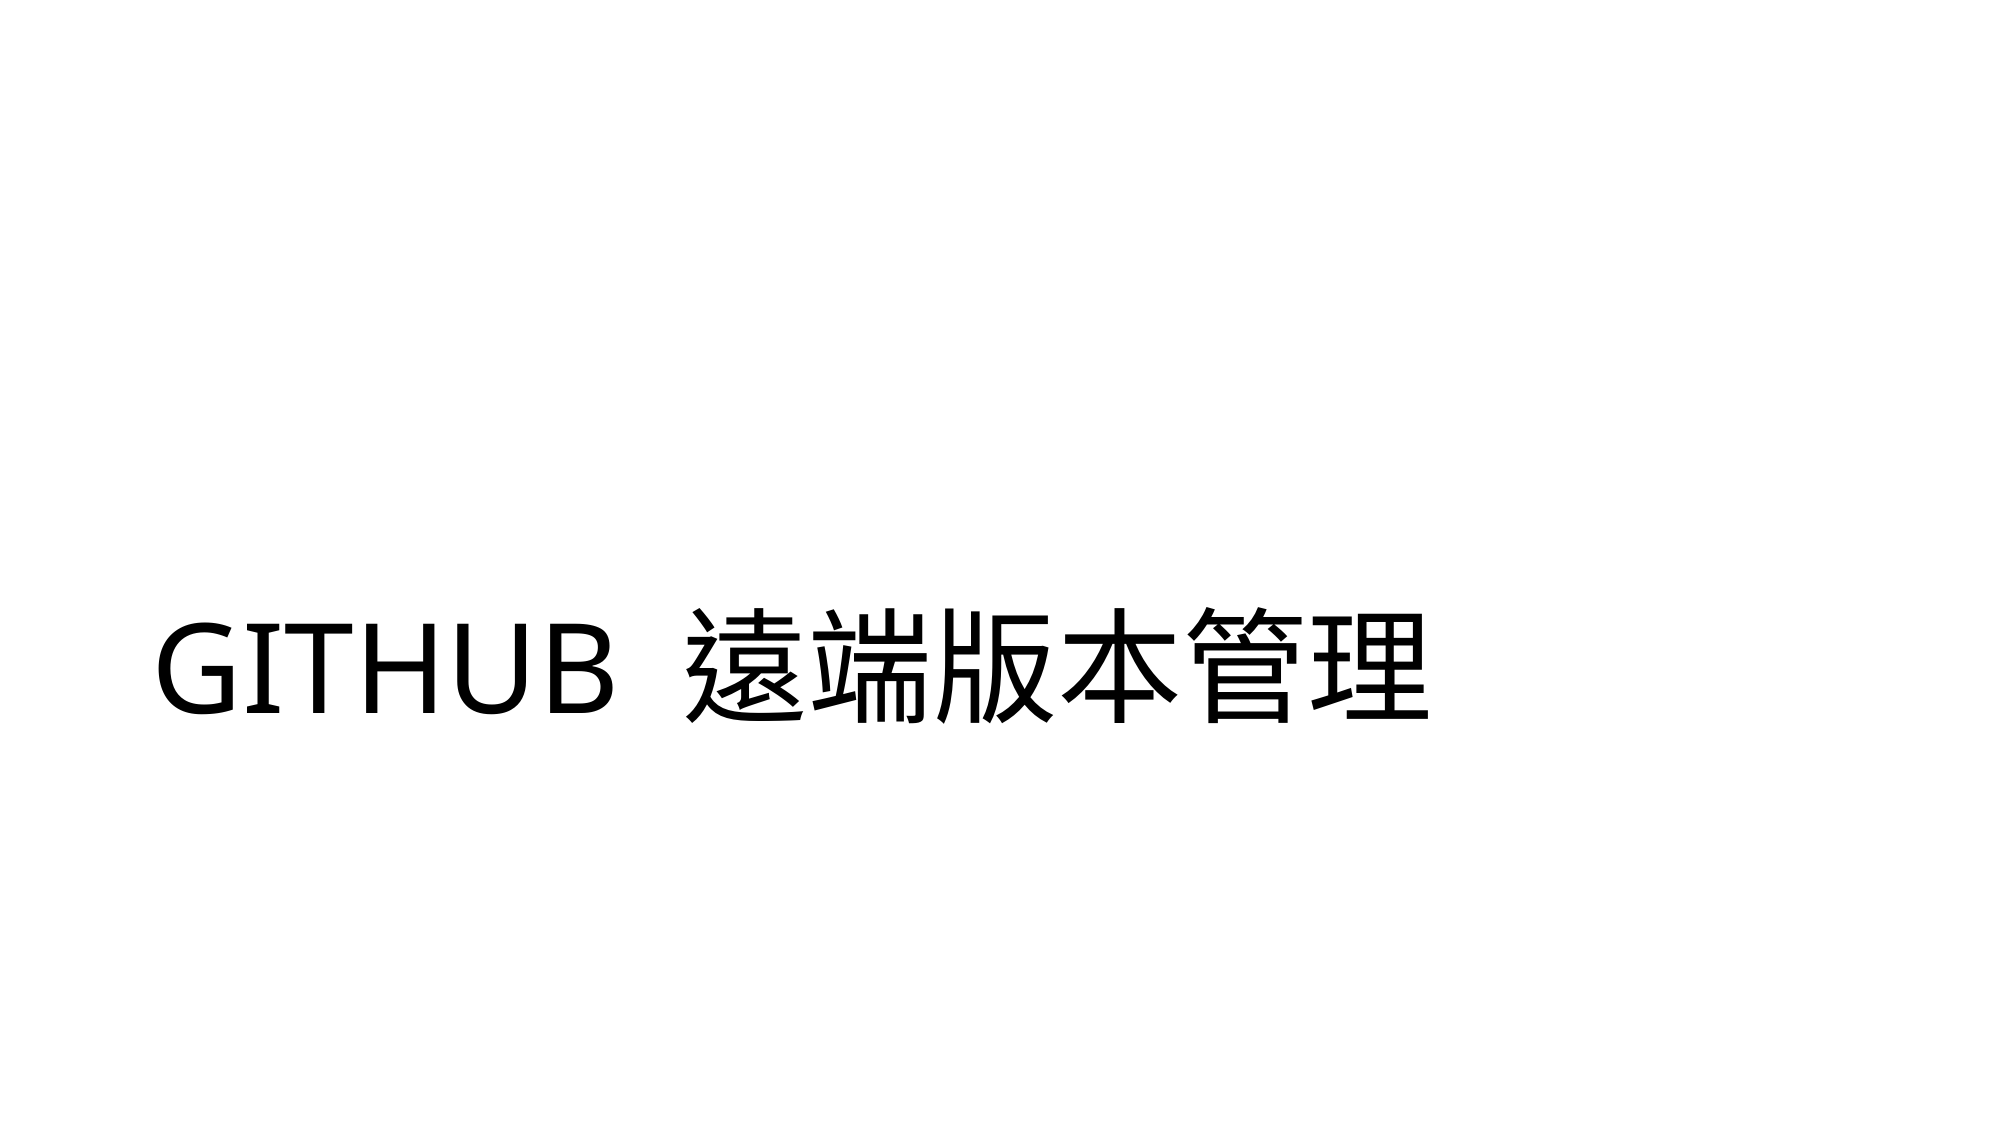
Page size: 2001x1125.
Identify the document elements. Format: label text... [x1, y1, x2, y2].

title GITHUB 遠端版本管理 [136, 280, 1862, 749]
